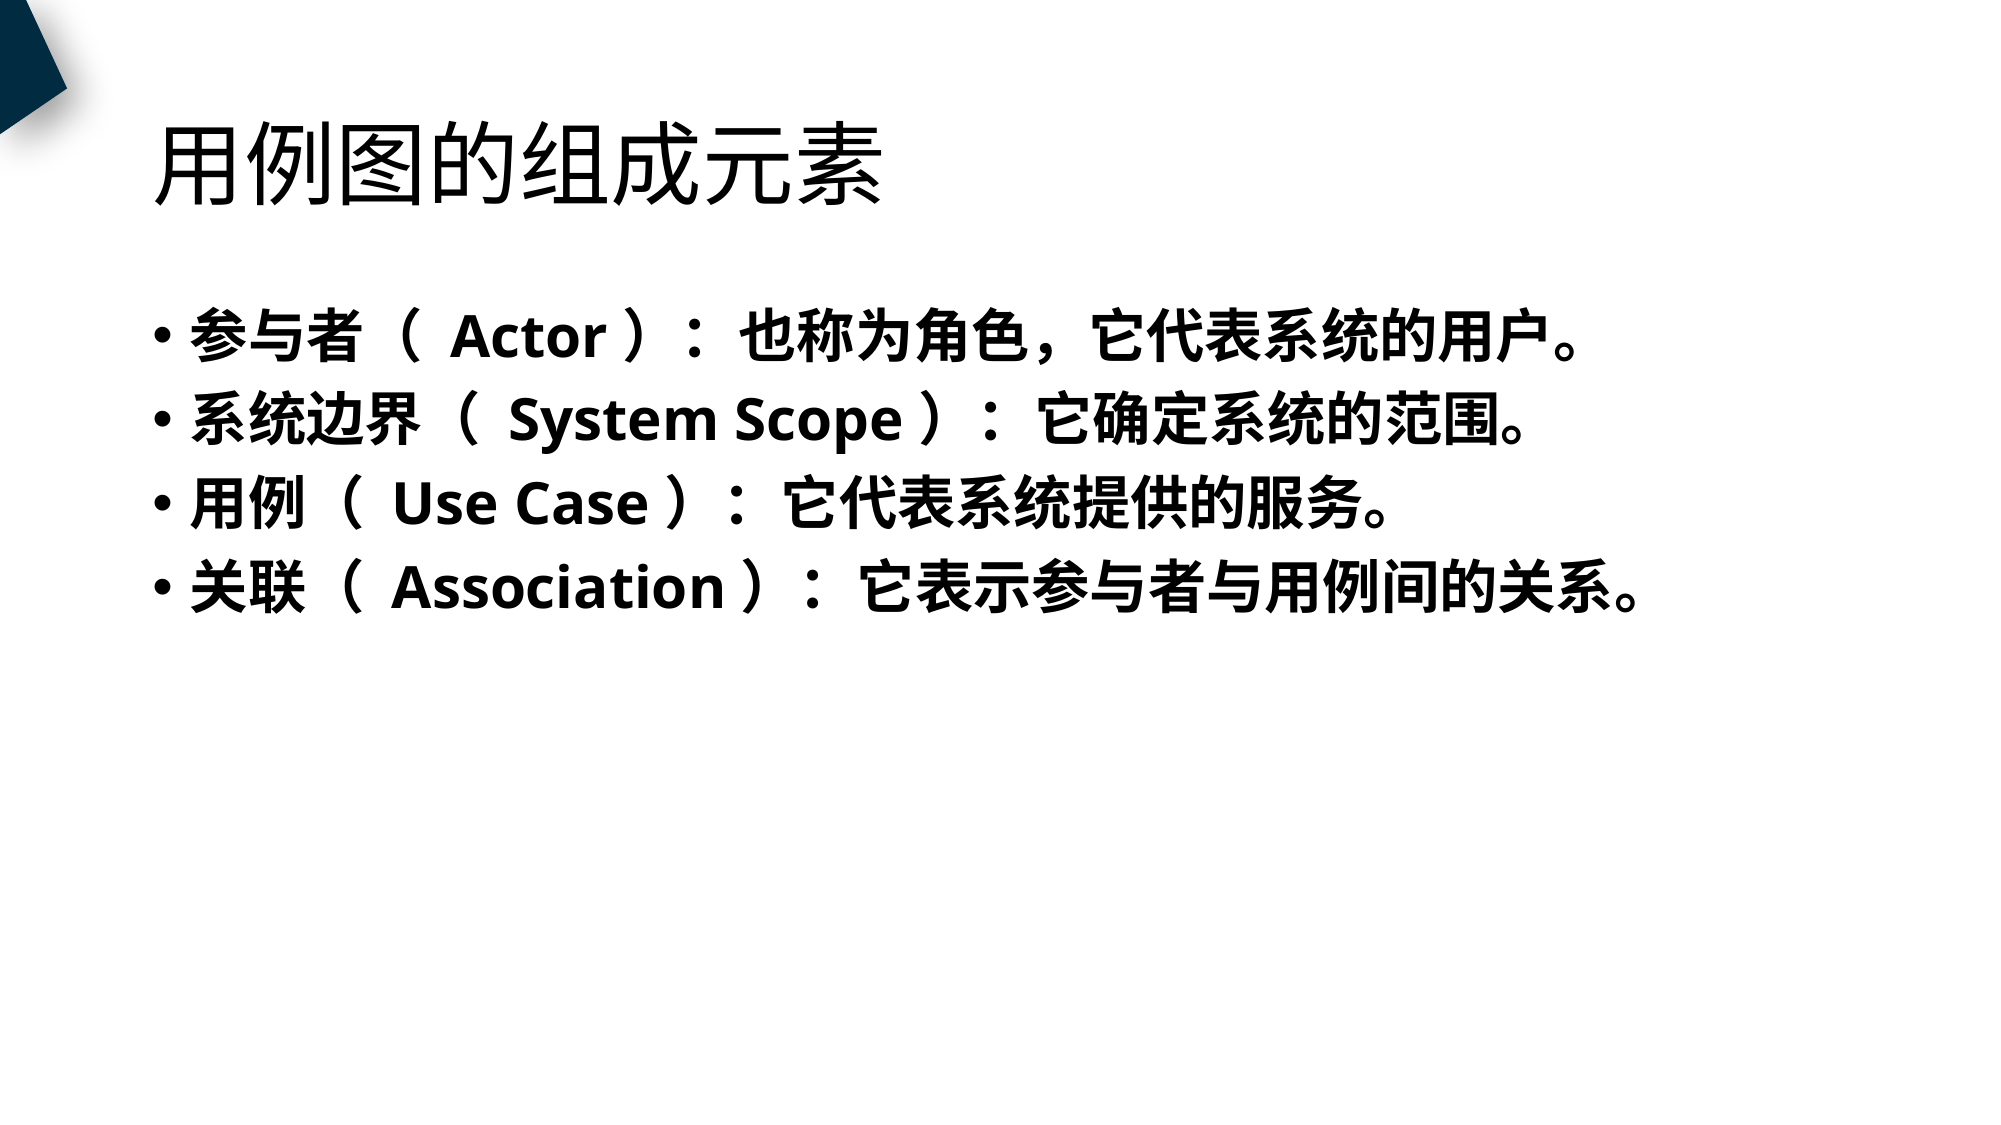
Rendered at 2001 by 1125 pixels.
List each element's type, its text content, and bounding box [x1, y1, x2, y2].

text_box [0, 0, 68, 135]
list 参与者（ Actor）：也称为角色，它代表系统的用户。 系统边界（ System Scope）：它确定系统的范围。 用例（ Use Case）：它代表系统提供的服务。 关联（ Association）：它表示参与者与用例间的关系。 [137, 299, 1863, 1014]
title 用例图的组成元素 [137, 59, 1863, 278]
